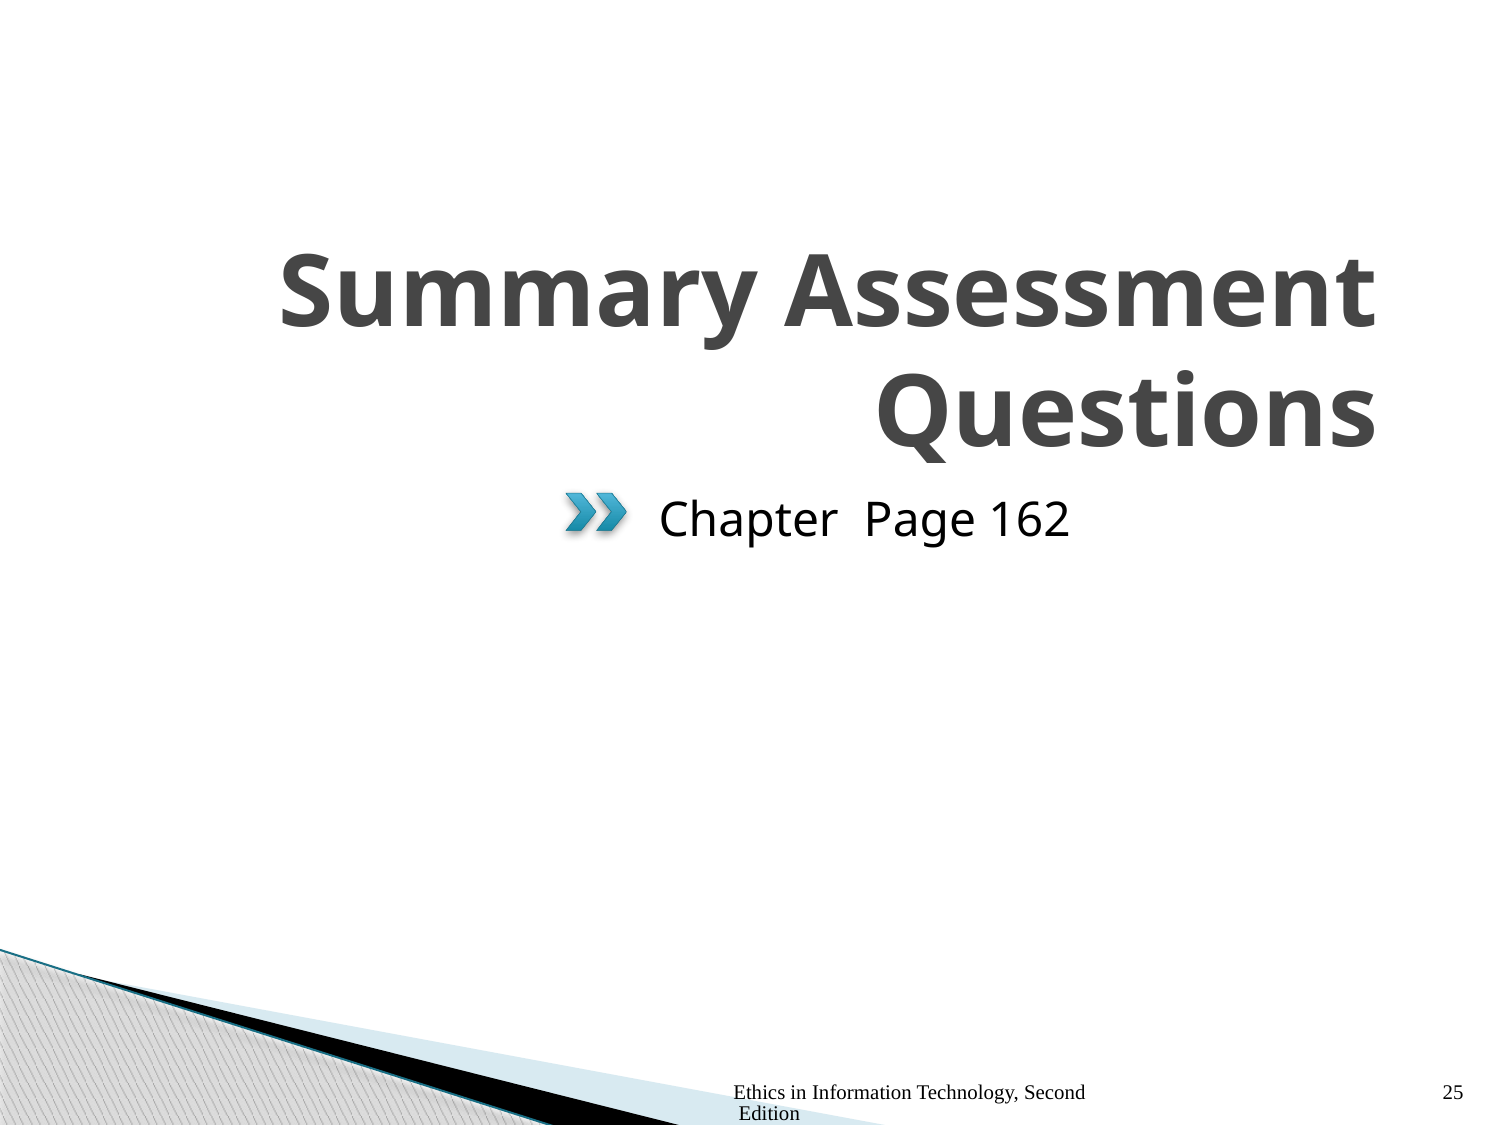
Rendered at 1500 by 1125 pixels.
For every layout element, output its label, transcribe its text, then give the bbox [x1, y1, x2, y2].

list Chapter Page 162 [643, 480, 1394, 720]
title Summary Assessment Questions [118, 173, 1394, 474]
slide_number 25 [1418, 1051, 1479, 1112]
footer Ethics in Information Technology, Second Edition [718, 1051, 1105, 1112]
